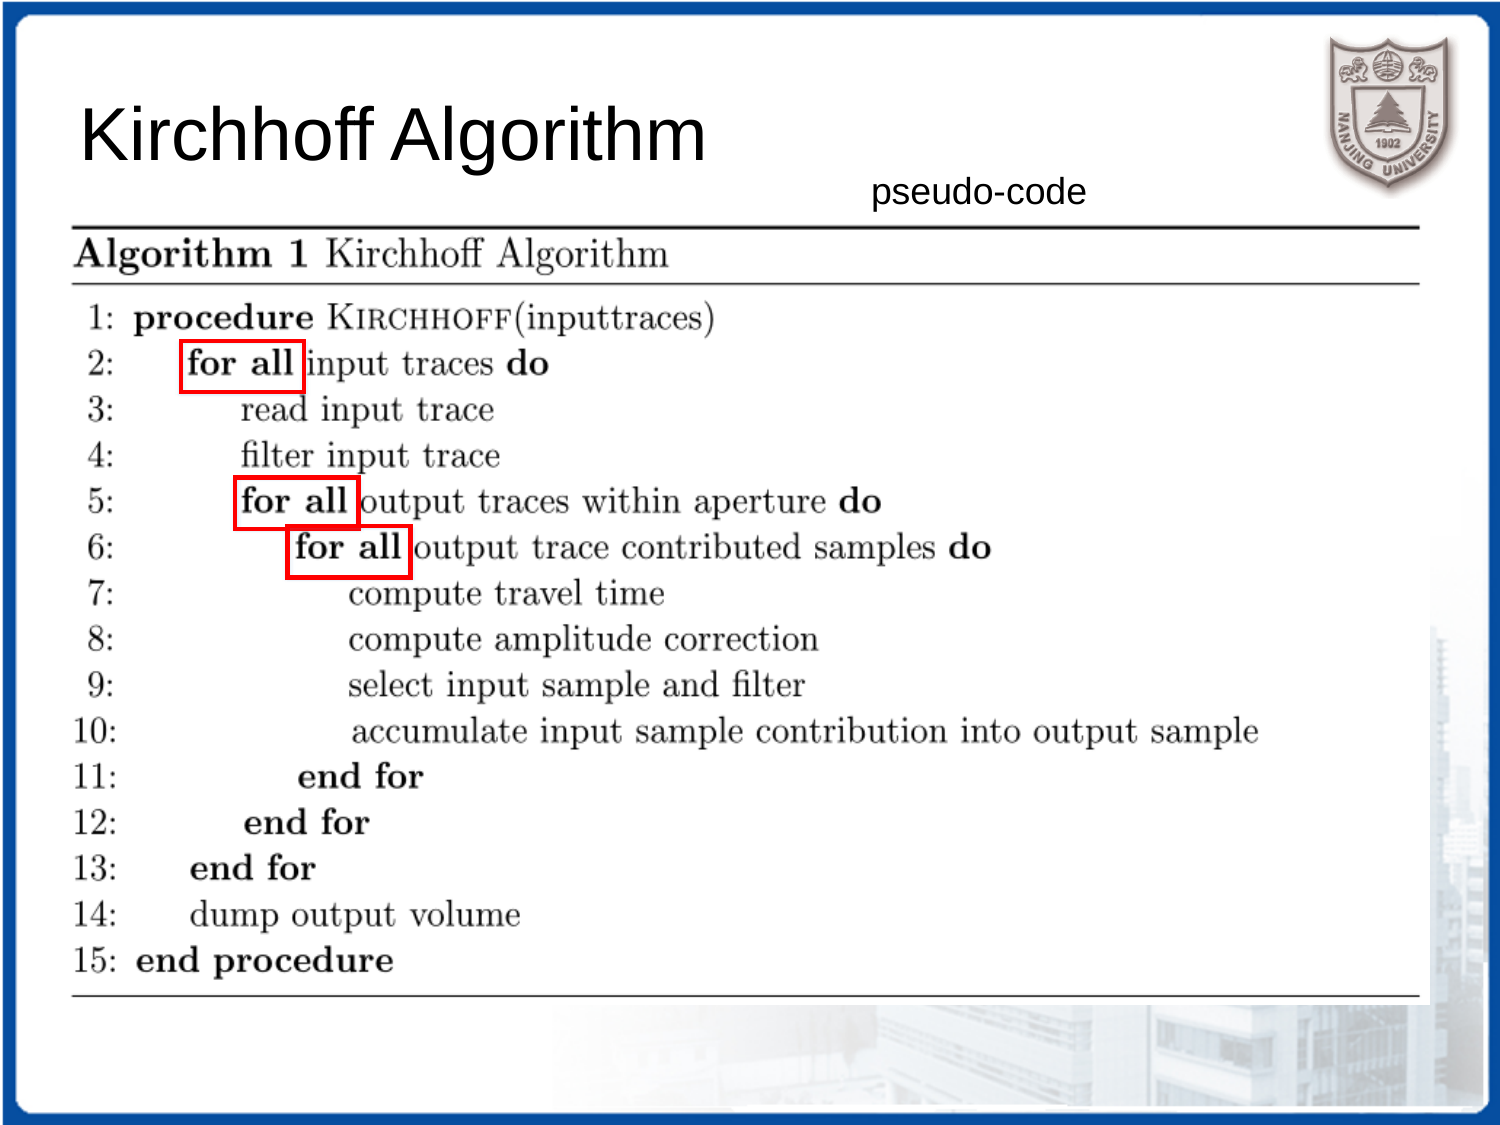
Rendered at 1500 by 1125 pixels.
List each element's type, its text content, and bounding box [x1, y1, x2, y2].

title Kirchhoff Algorithm [64, 89, 1416, 172]
text_box pseudo-code [856, 159, 1117, 218]
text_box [170, 337, 420, 583]
picture [0, 0, 1500, 1125]
